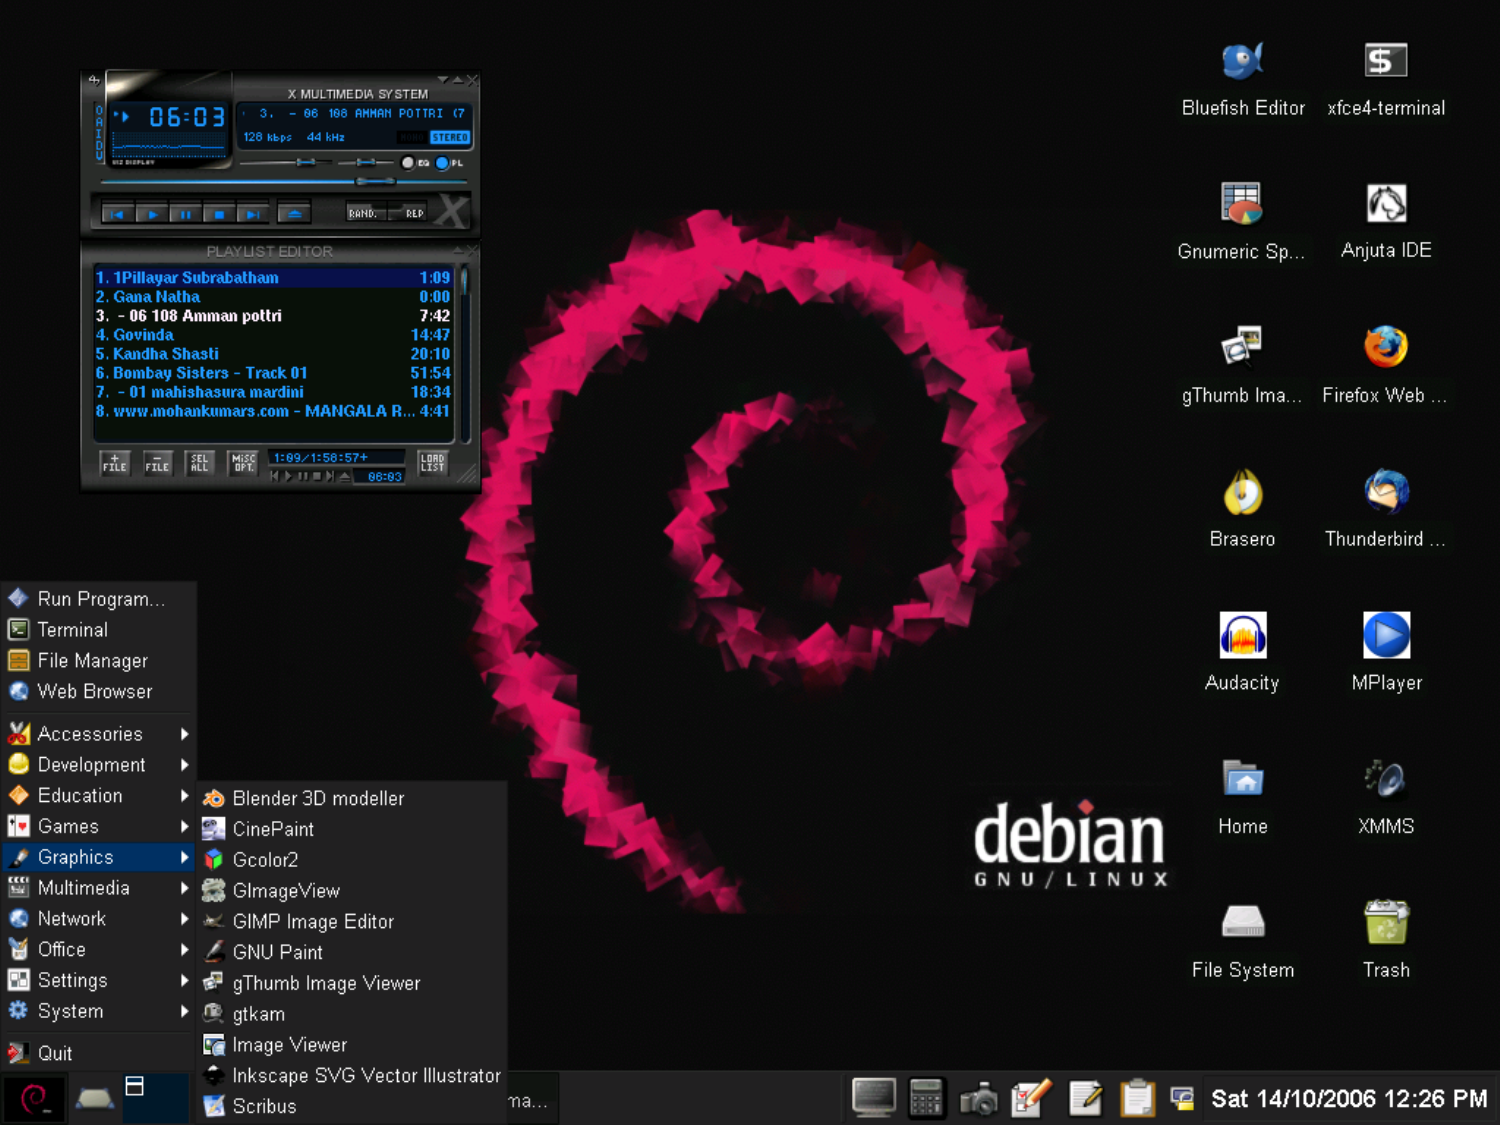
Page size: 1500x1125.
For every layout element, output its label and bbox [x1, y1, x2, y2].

list [0, 0, 1500, 1125]
